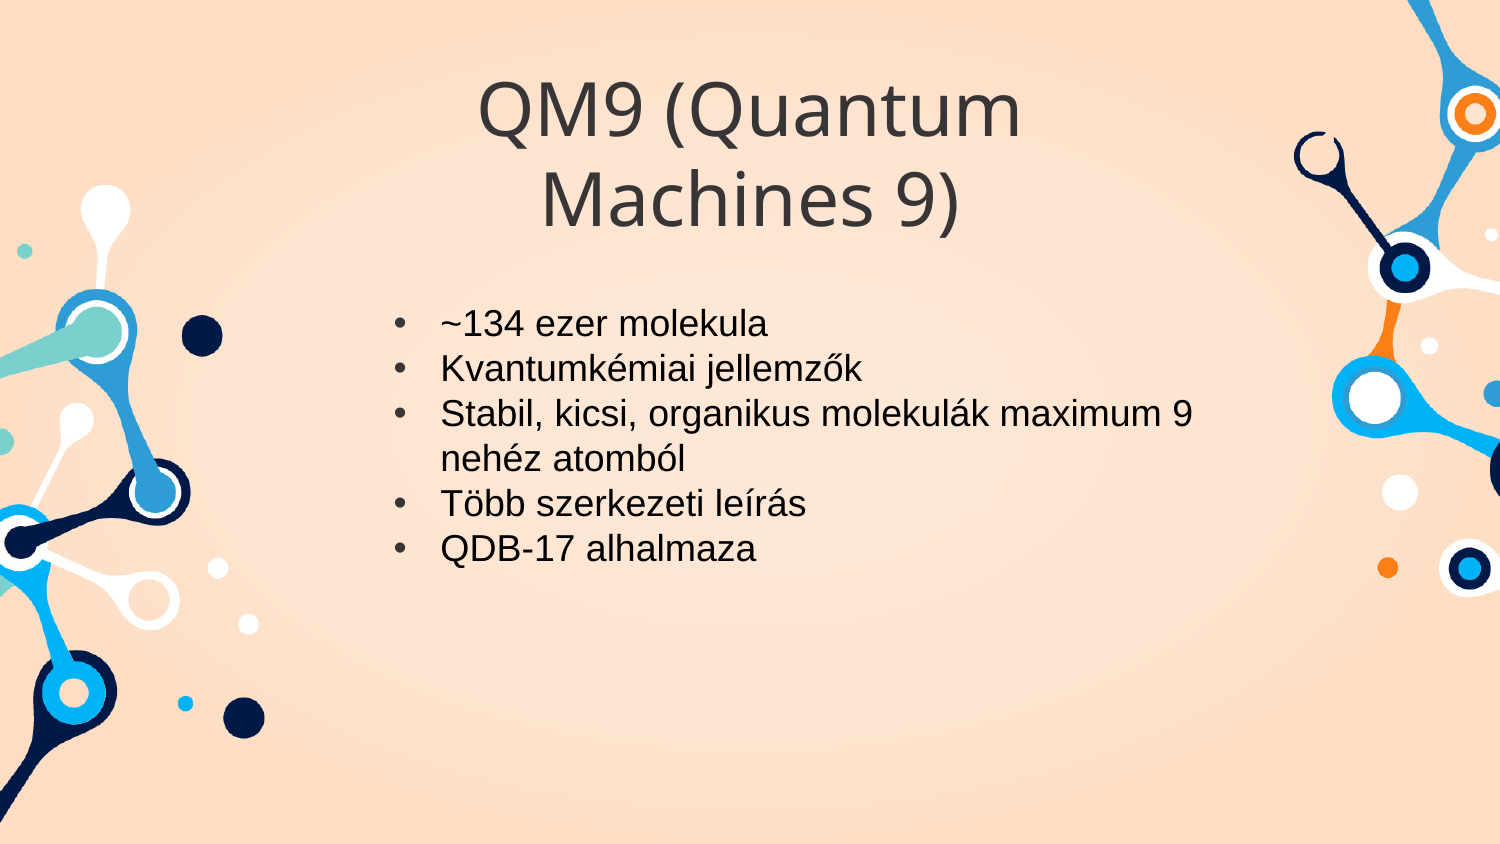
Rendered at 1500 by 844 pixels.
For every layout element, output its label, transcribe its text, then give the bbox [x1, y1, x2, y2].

text_box ~134 ezer molekula Kvantumkémiai jellemzők Stabil, kicsi, organikus molekulák maximum 9 nehéz atomból Több szerkezeti leírás QDB-17 alhalmaza [322, 292, 1228, 577]
picture [60, 679, 88, 707]
picture [0, 0, 1500, 844]
title QM9 (Quantum Machines 9) [397, 46, 1103, 150]
picture [1344, 367, 1405, 429]
